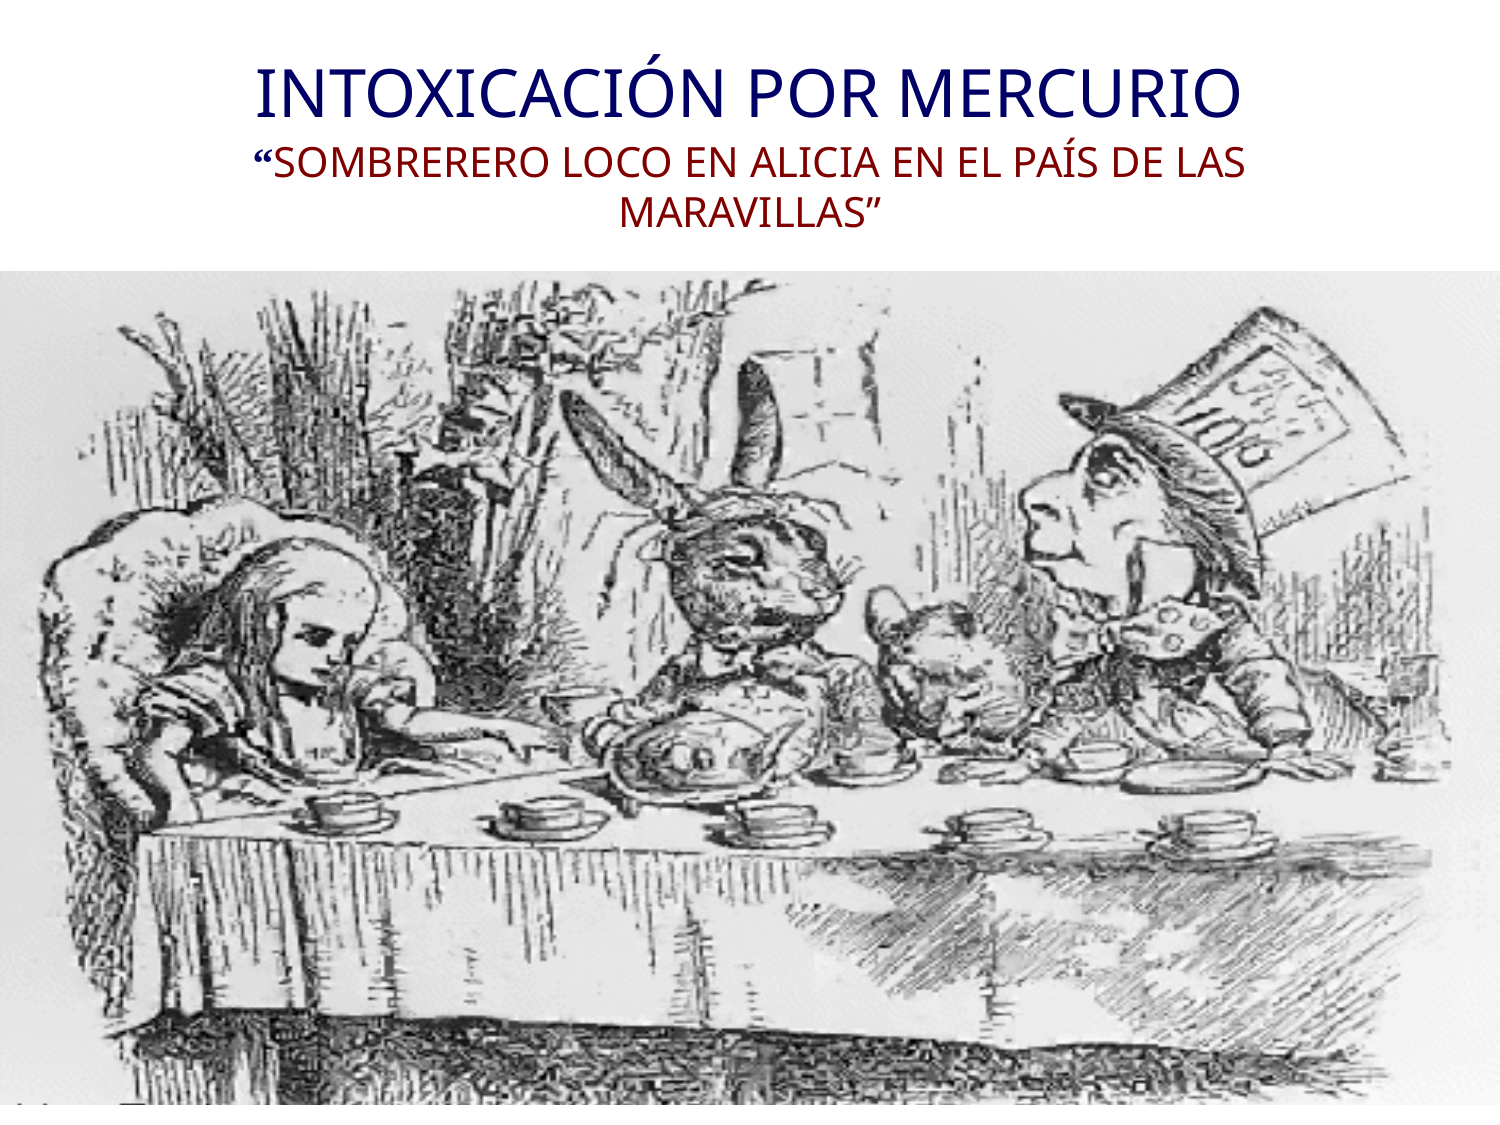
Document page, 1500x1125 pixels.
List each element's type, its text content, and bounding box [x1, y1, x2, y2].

title INTOXICACIÓN POR MERCURIO “SOMBRERERO LOCO EN ALICIA EN EL PAÍS DE LAS MARAVILLAS” [112, 37, 1388, 225]
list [0, 271, 1500, 1105]
